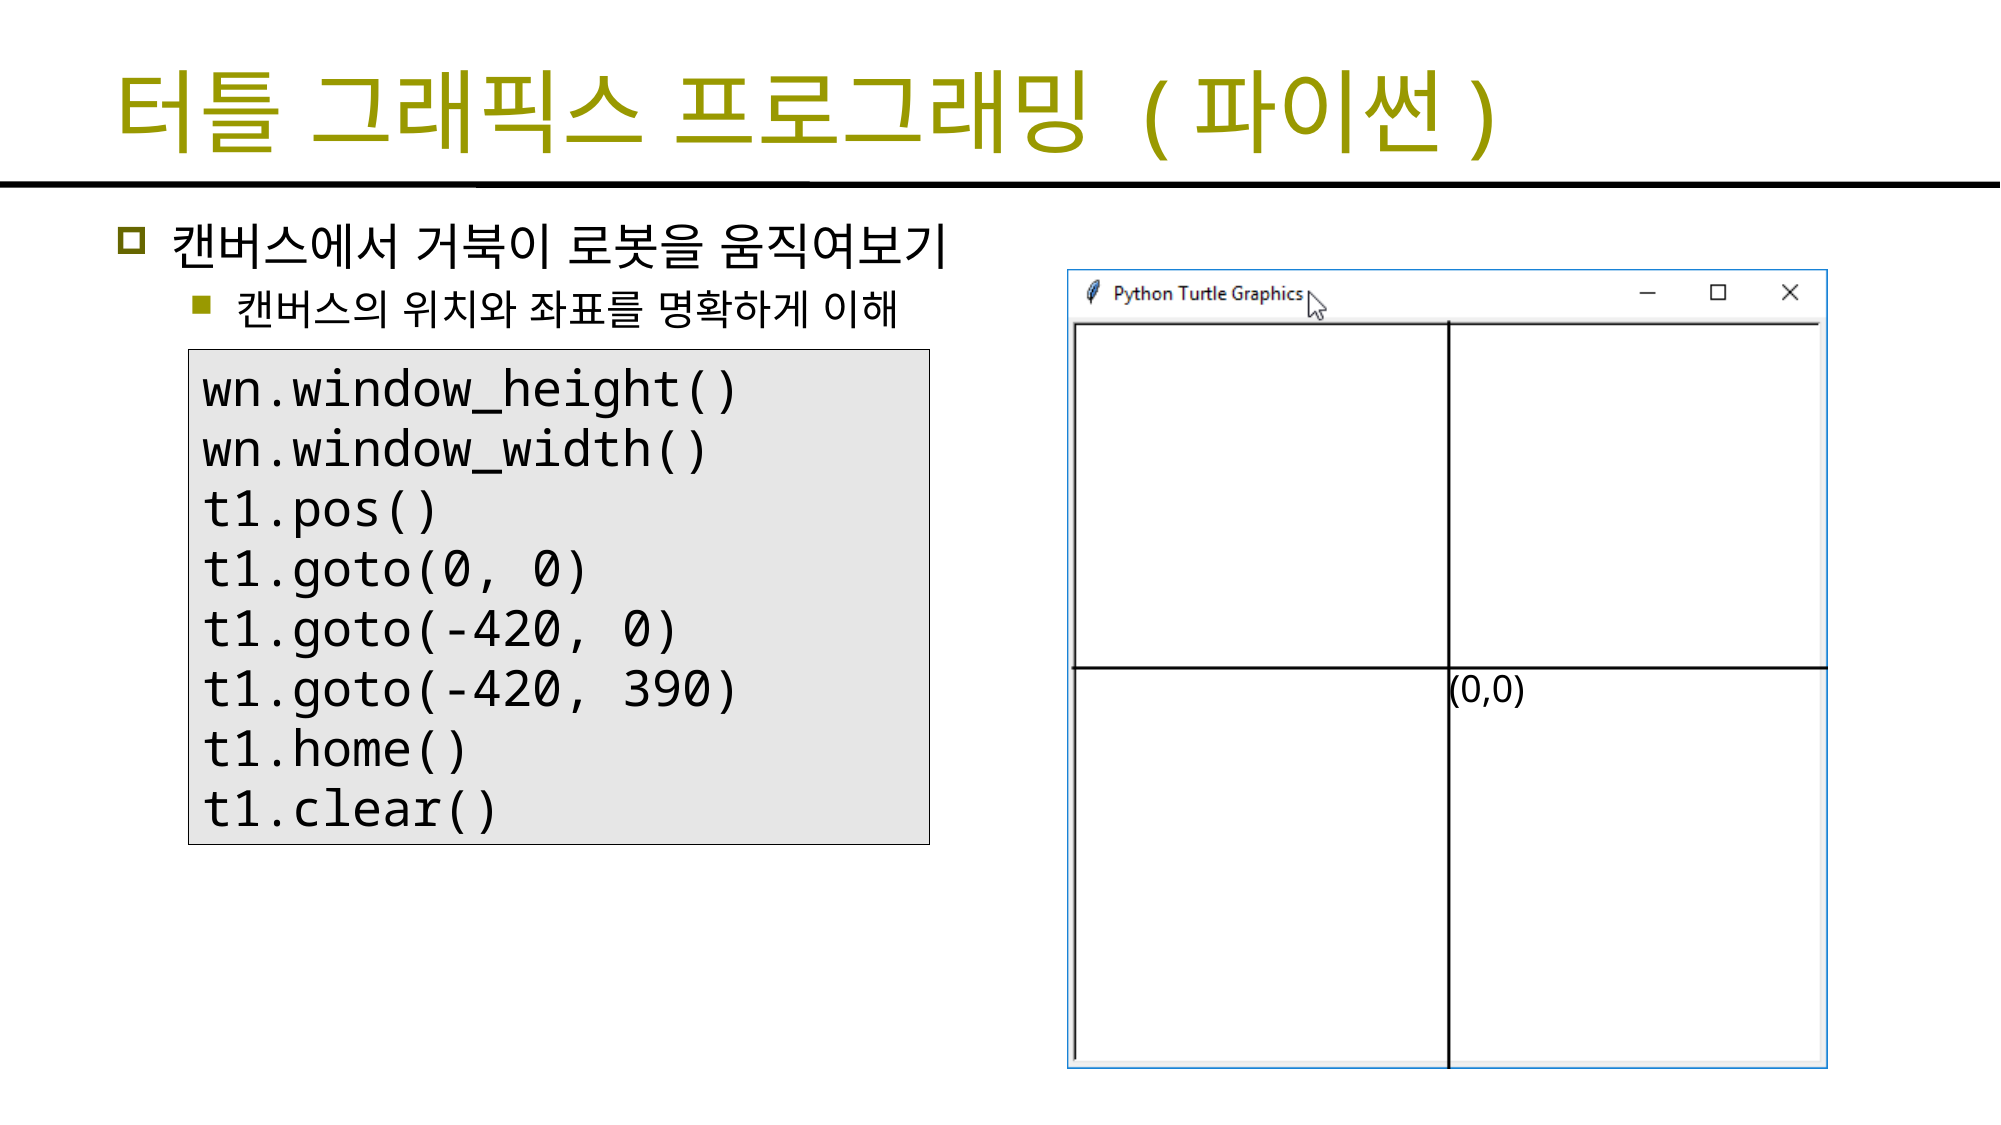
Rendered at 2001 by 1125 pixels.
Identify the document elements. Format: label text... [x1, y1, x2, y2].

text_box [1067, 269, 1828, 1069]
list 캔버스에서 거북이 로봇을 움직여보기 캔버스의 위치와 좌표를 명확하게 이해 [99, 208, 1900, 1006]
title 터틀 그래픽스 프로그래밍 (파이썬) [99, 45, 1900, 173]
text_box wn.window_height() wn.window_width() t1.pos() t1.goto(0, 0) t1.goto(-420, 0) t1.goto(-420, 390) t1.home() t1.clear() [187, 349, 930, 845]
